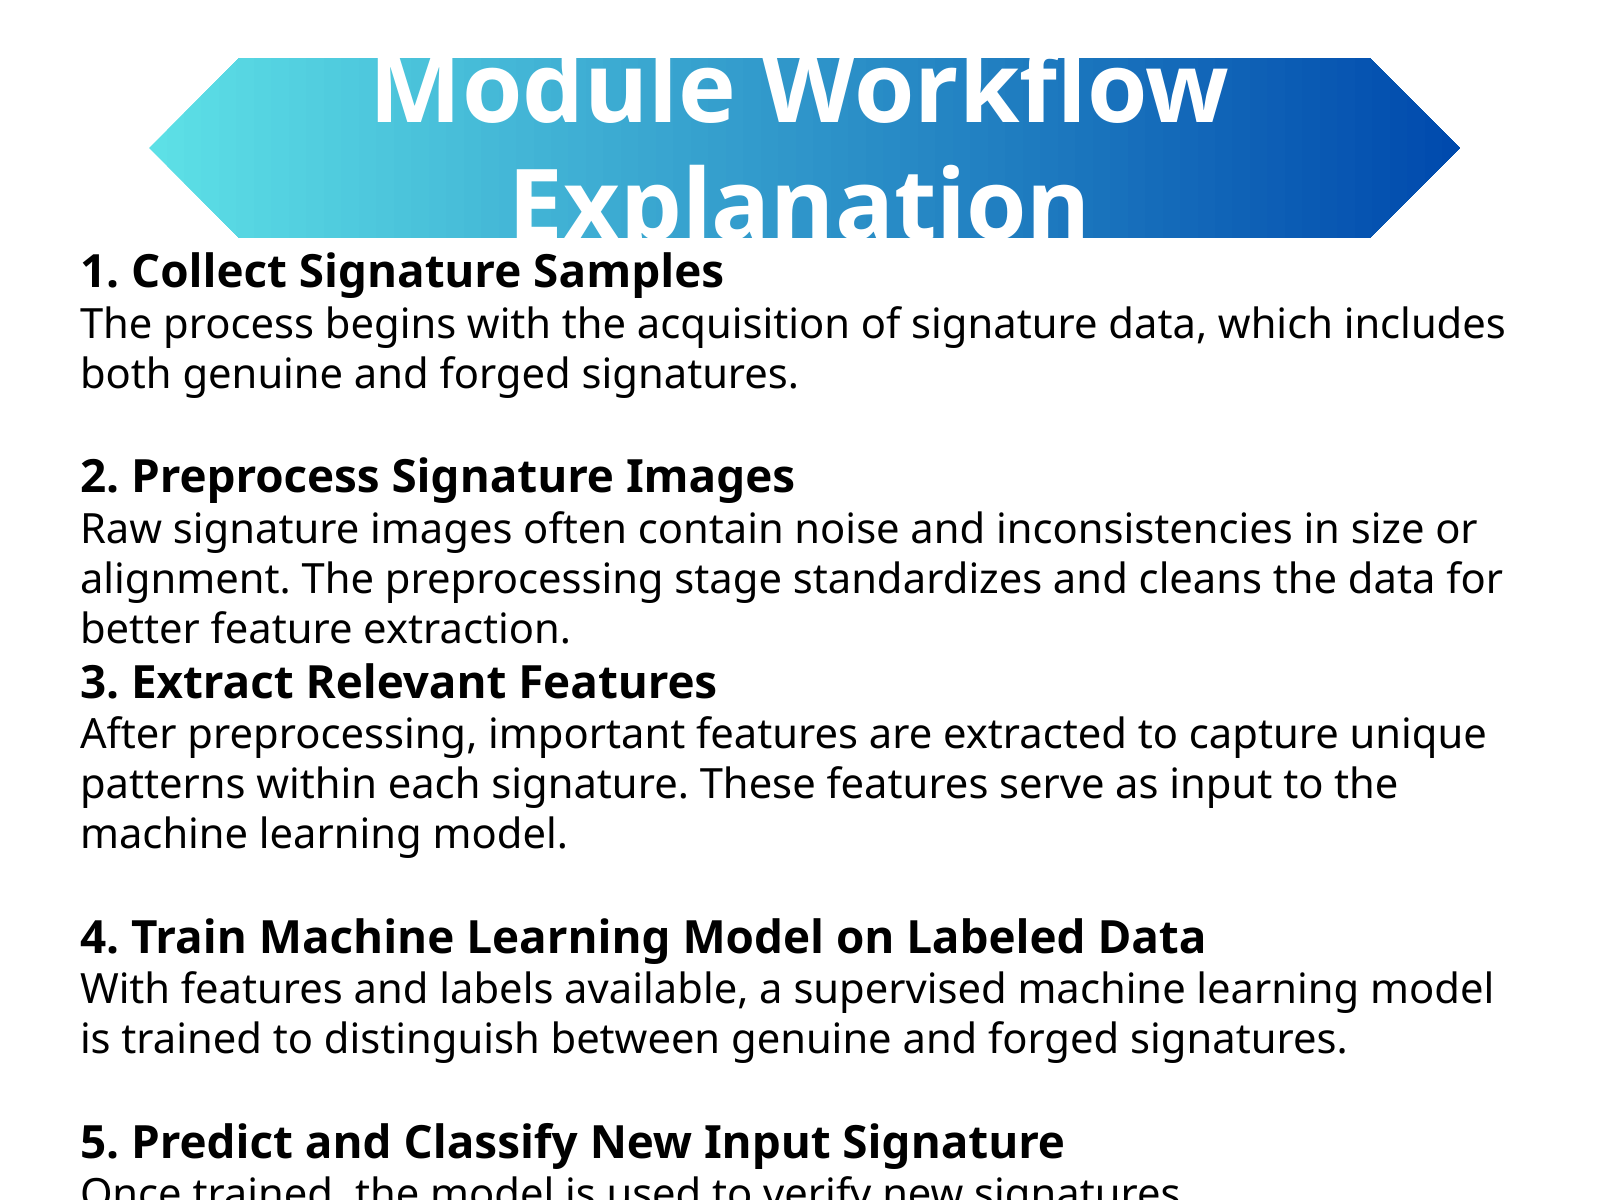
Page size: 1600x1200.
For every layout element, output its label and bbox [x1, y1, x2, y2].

text_box [79, 255, 1521, 1189]
text_box [79, 47, 1521, 249]
